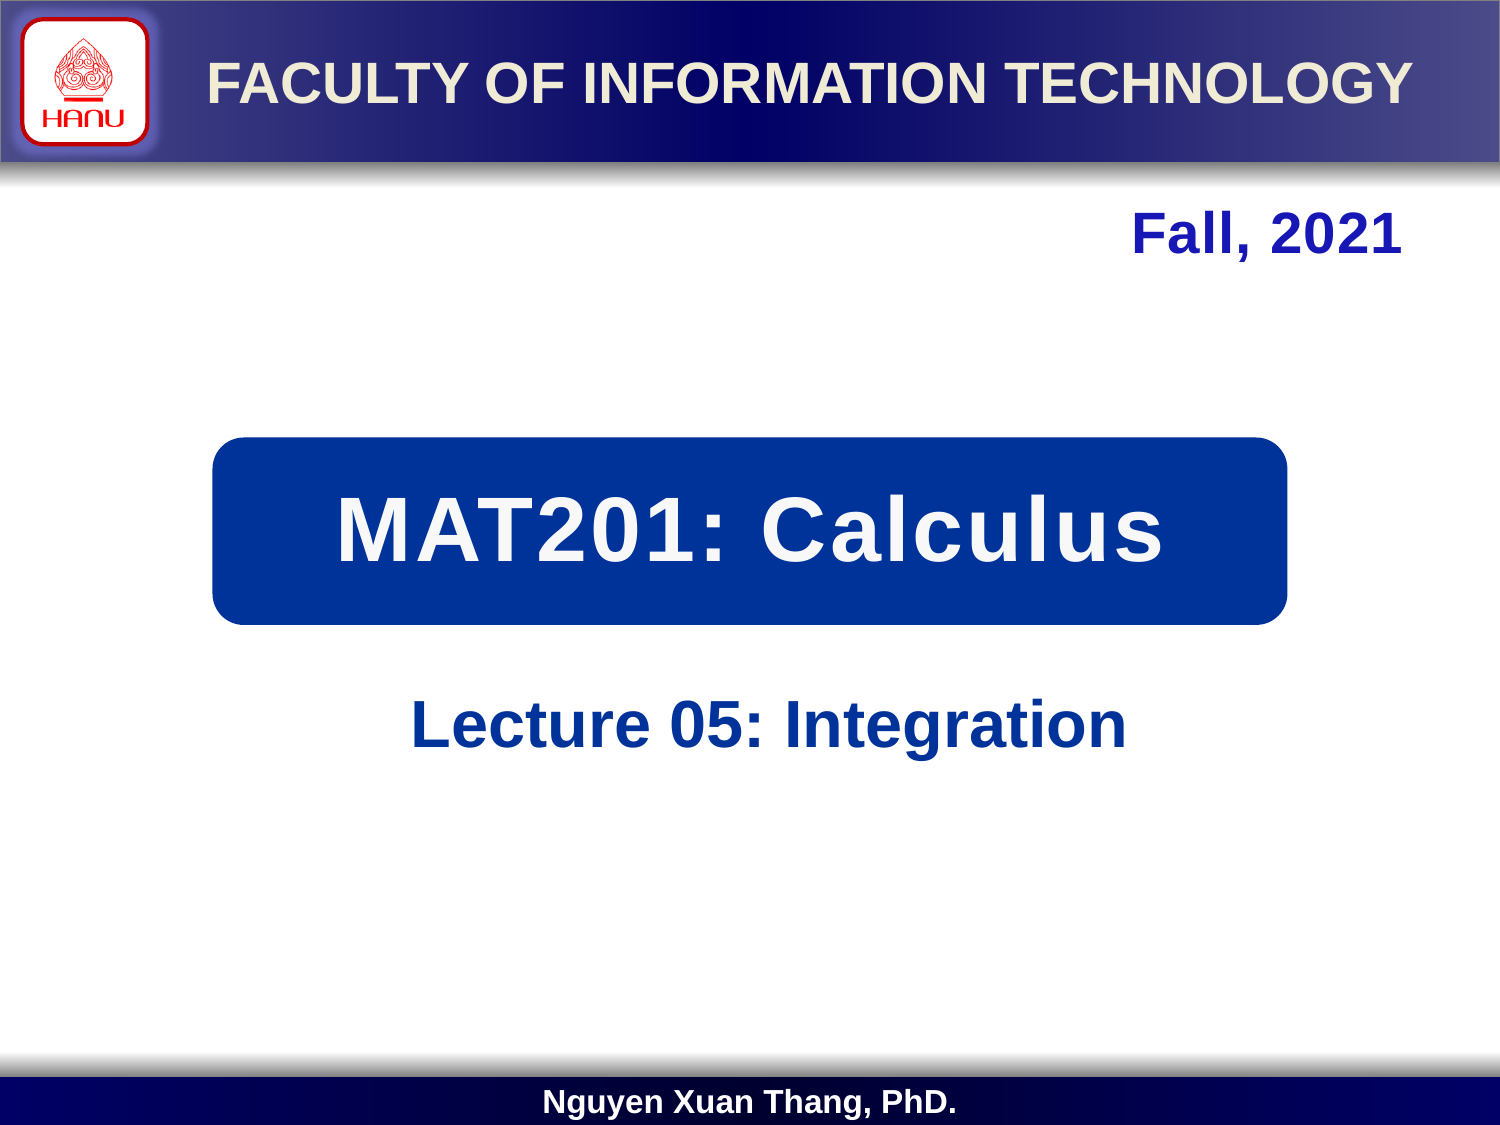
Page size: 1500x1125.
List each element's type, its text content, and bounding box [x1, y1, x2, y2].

picture [37, 33, 132, 131]
text_box Fall, 2021 [1116, 187, 1419, 273]
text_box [174, 664, 1357, 778]
